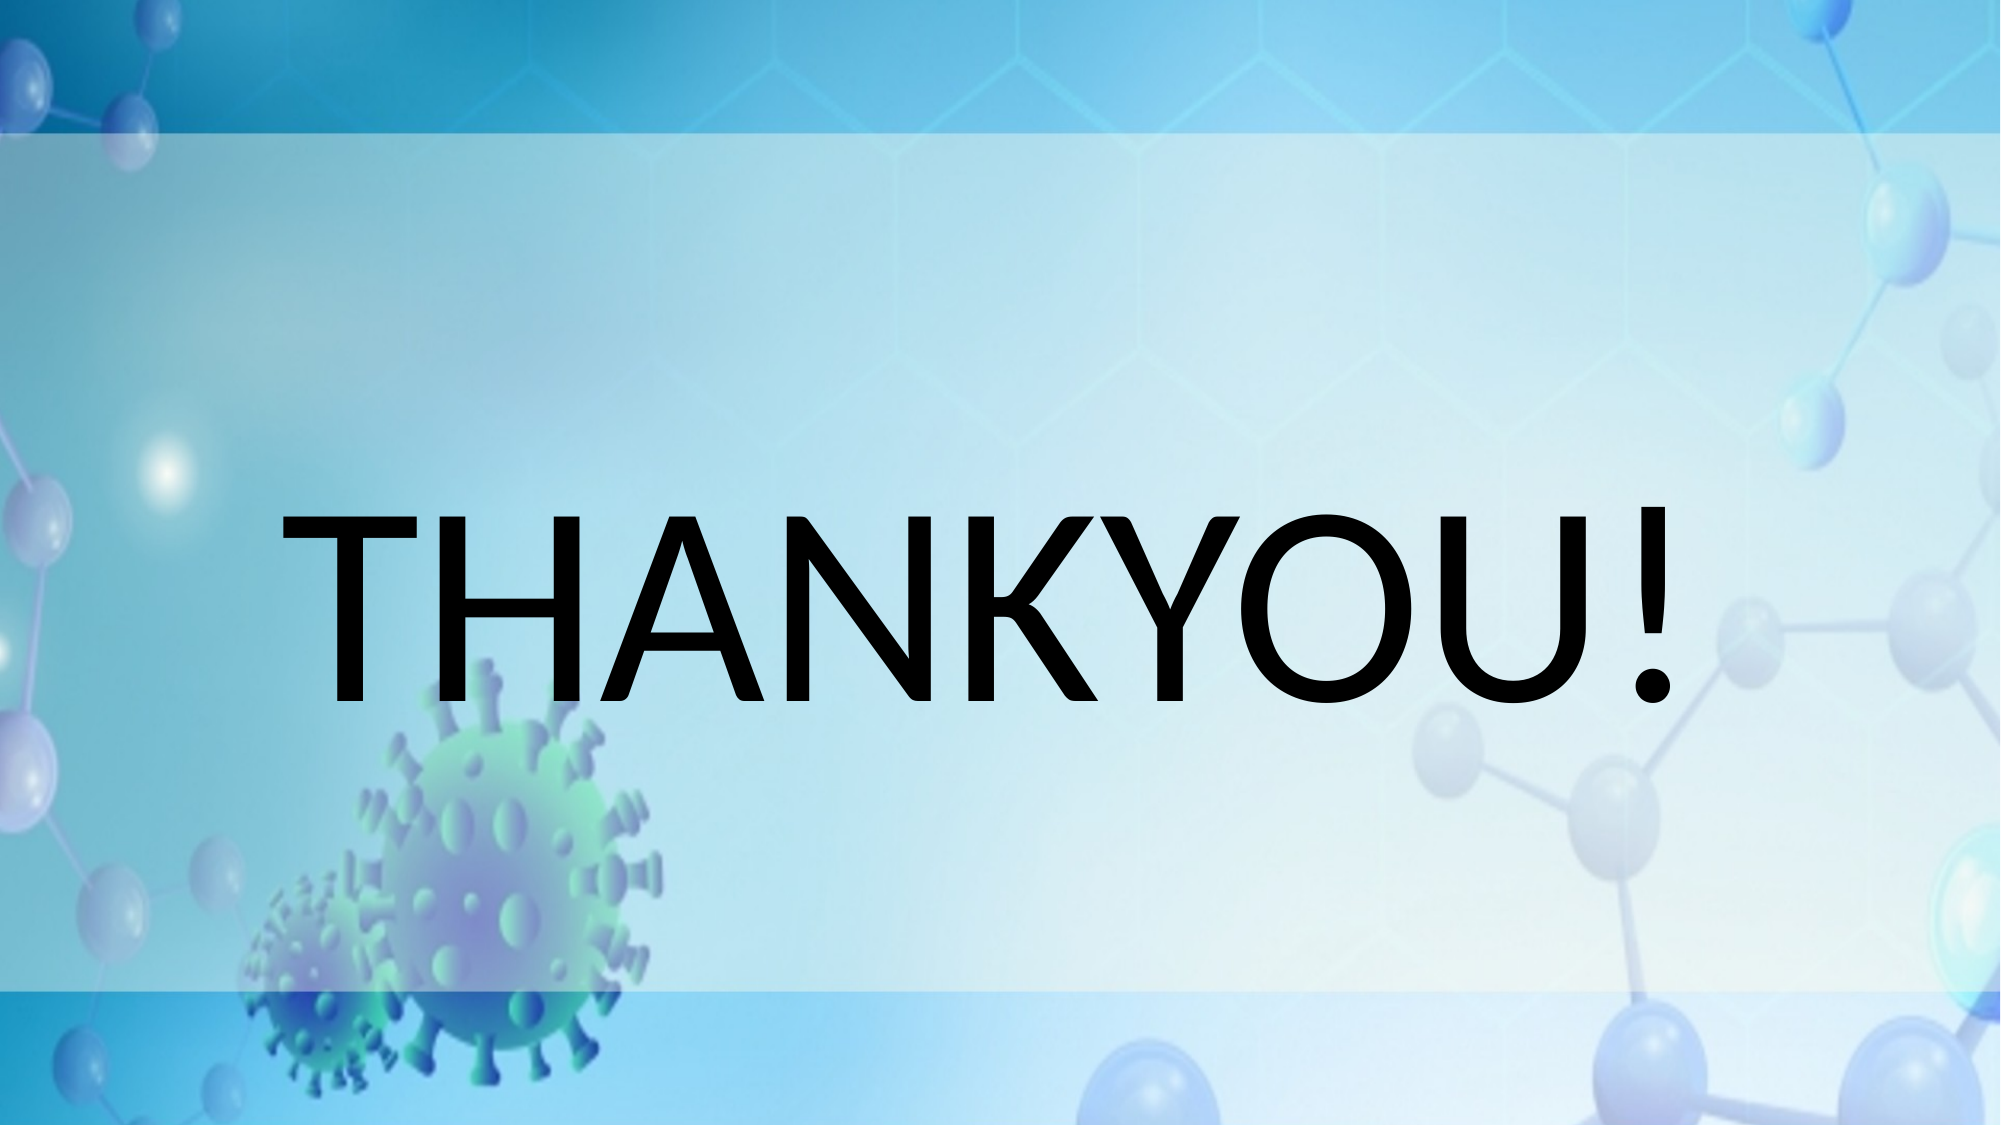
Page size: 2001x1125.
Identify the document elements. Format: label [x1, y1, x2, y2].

list [0, 0, 2000, 1125]
